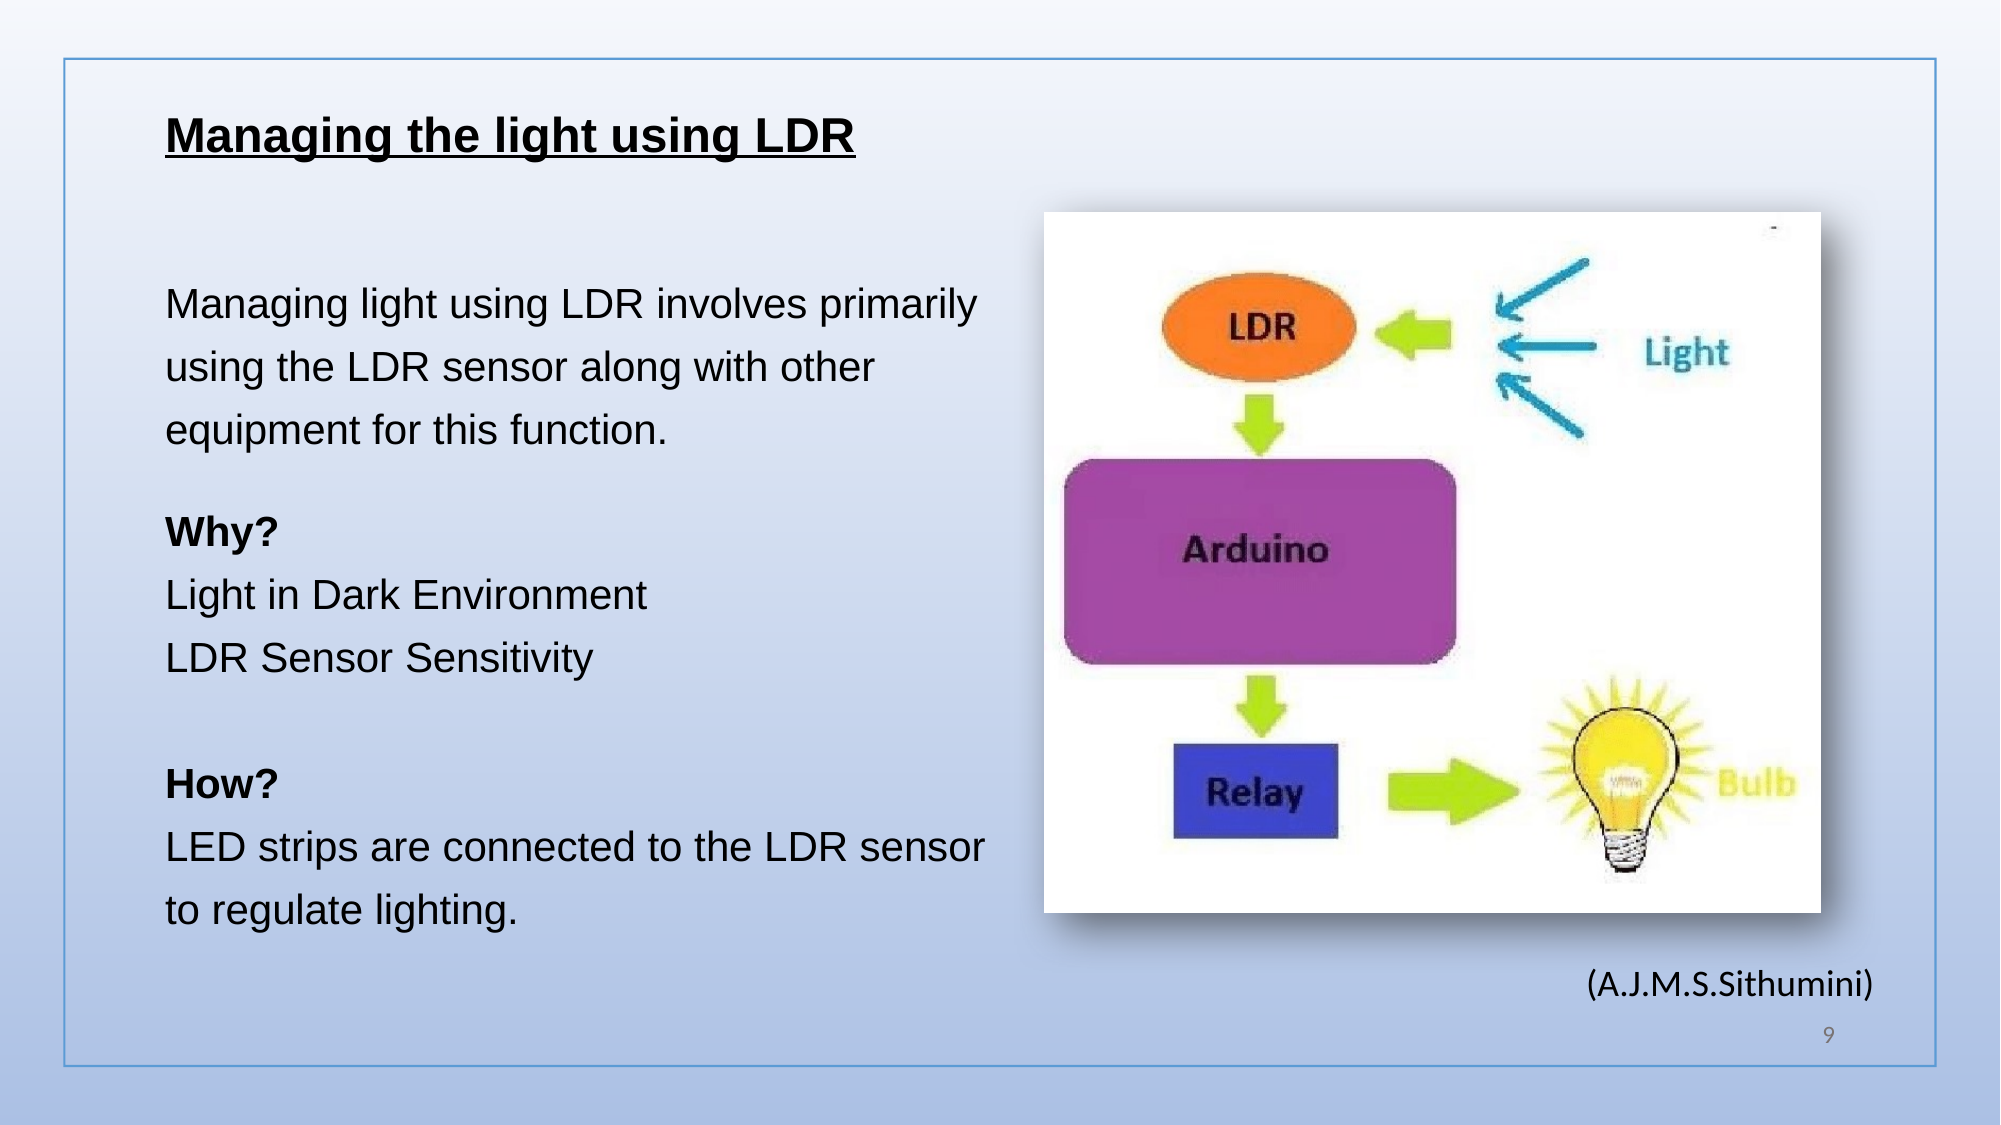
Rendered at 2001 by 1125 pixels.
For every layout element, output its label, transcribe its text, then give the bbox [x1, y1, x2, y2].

text_box (A.J.M.S.Sithumini) [1571, 951, 1920, 1056]
picture [1044, 212, 1821, 913]
slide_number 9 [1400, 1004, 1850, 1064]
list Managing the light using LDR Managing light using LDR involves primarily using the LDR sensor along with other equipment for this function. Why? Light in Dark Environment LDR Sensor Sensitivity How? LED strips are connected to the LDR sensor to regulate lighting. [150, 81, 1027, 968]
